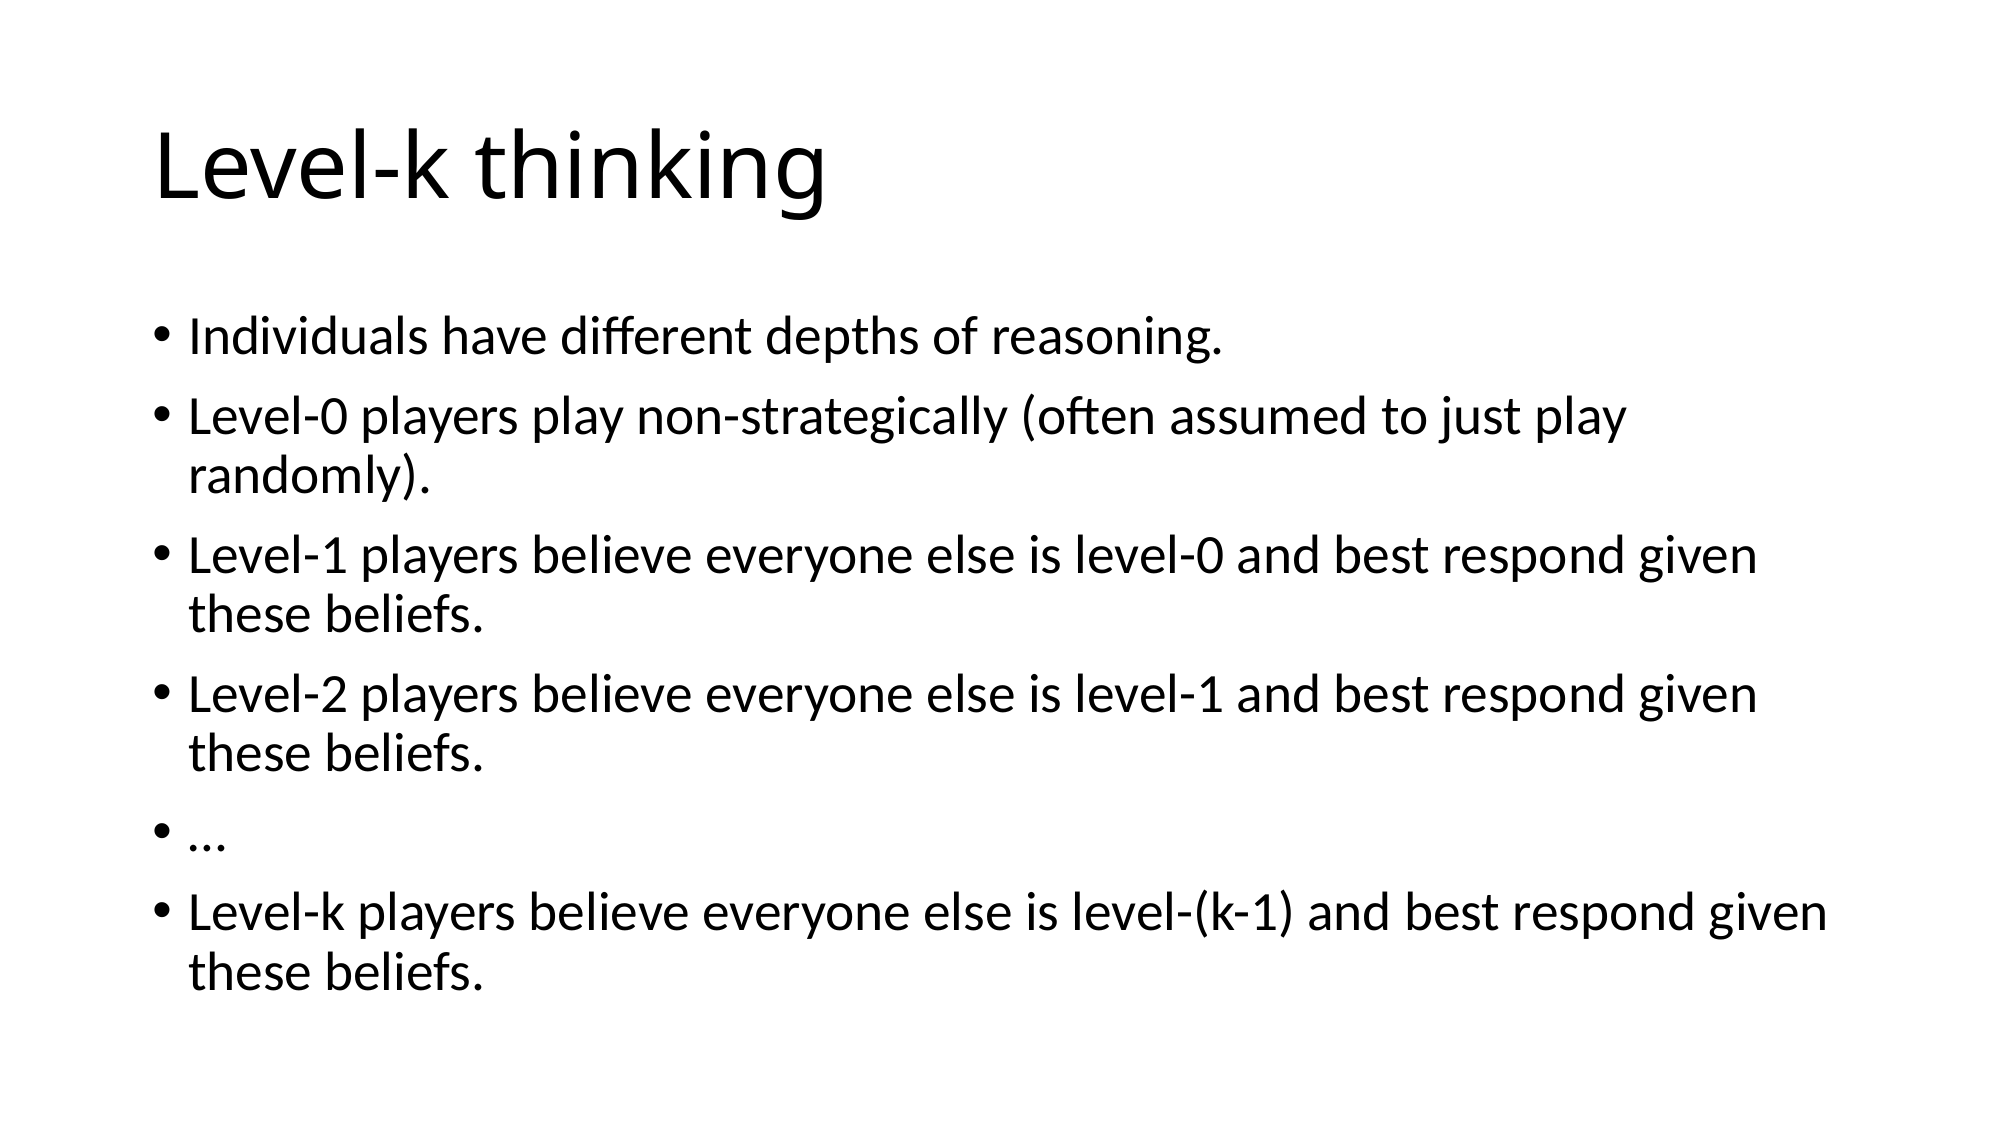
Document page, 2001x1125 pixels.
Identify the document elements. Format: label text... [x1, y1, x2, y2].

title Level-k thinking [137, 59, 1863, 278]
list Individuals have different depths of reasoning. Level-0 players play non-strategically (often assumed to just play randomly). Level-1 players believe everyone else is level-0 and best respond given these beliefs. Level-2 players believe everyone else is level-1 and best respond given these beliefs. … Level-k players believe everyone else is level-(k-1) and best respond given these beliefs. [137, 299, 1863, 1014]
